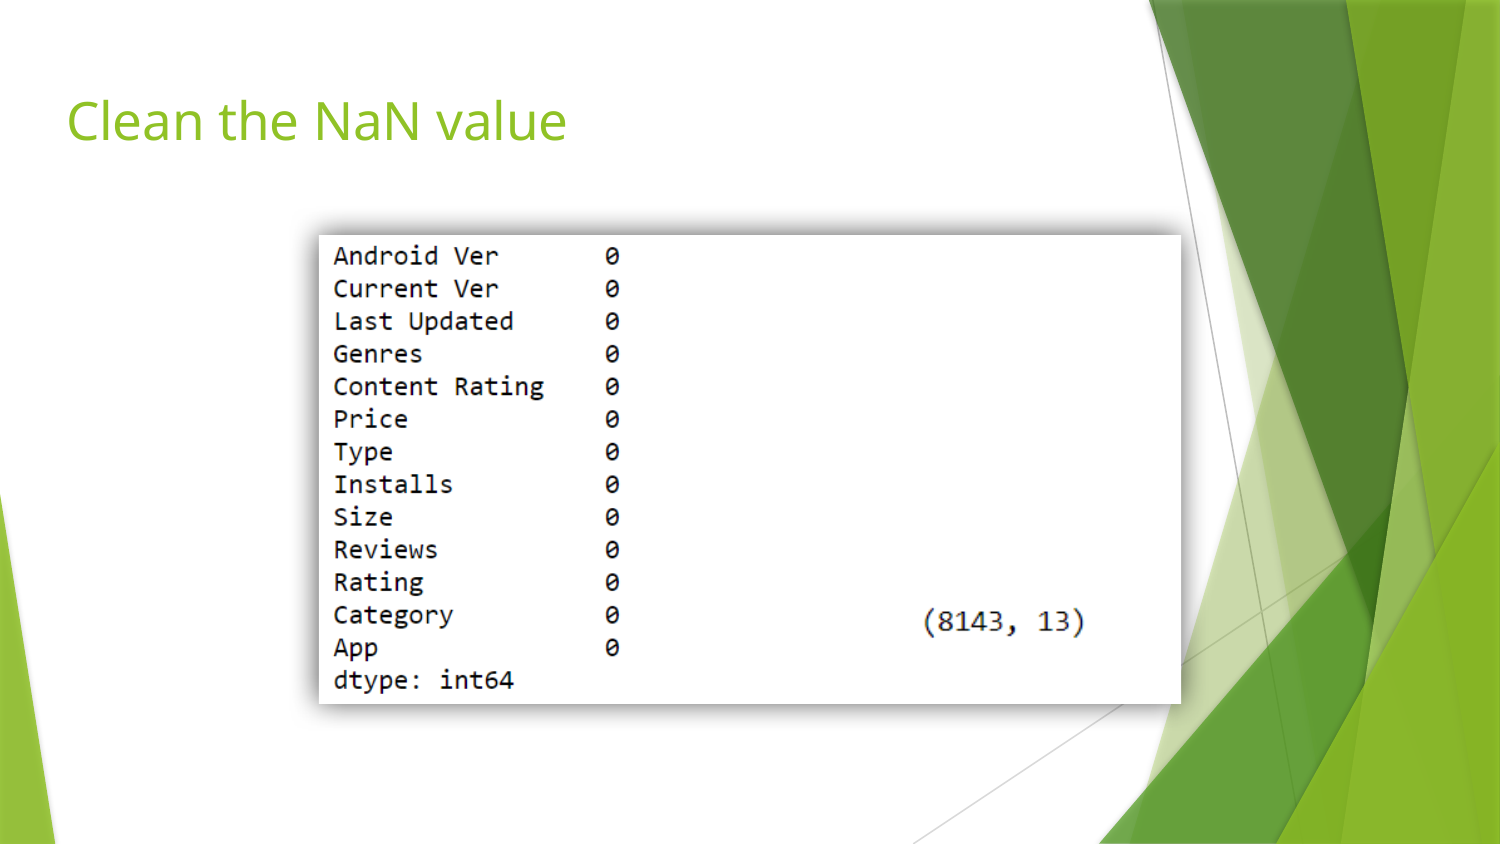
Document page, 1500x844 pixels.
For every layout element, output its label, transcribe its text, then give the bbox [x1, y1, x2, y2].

title Clean the NaN value [51, 72, 1449, 167]
picture [318, 234, 1182, 704]
